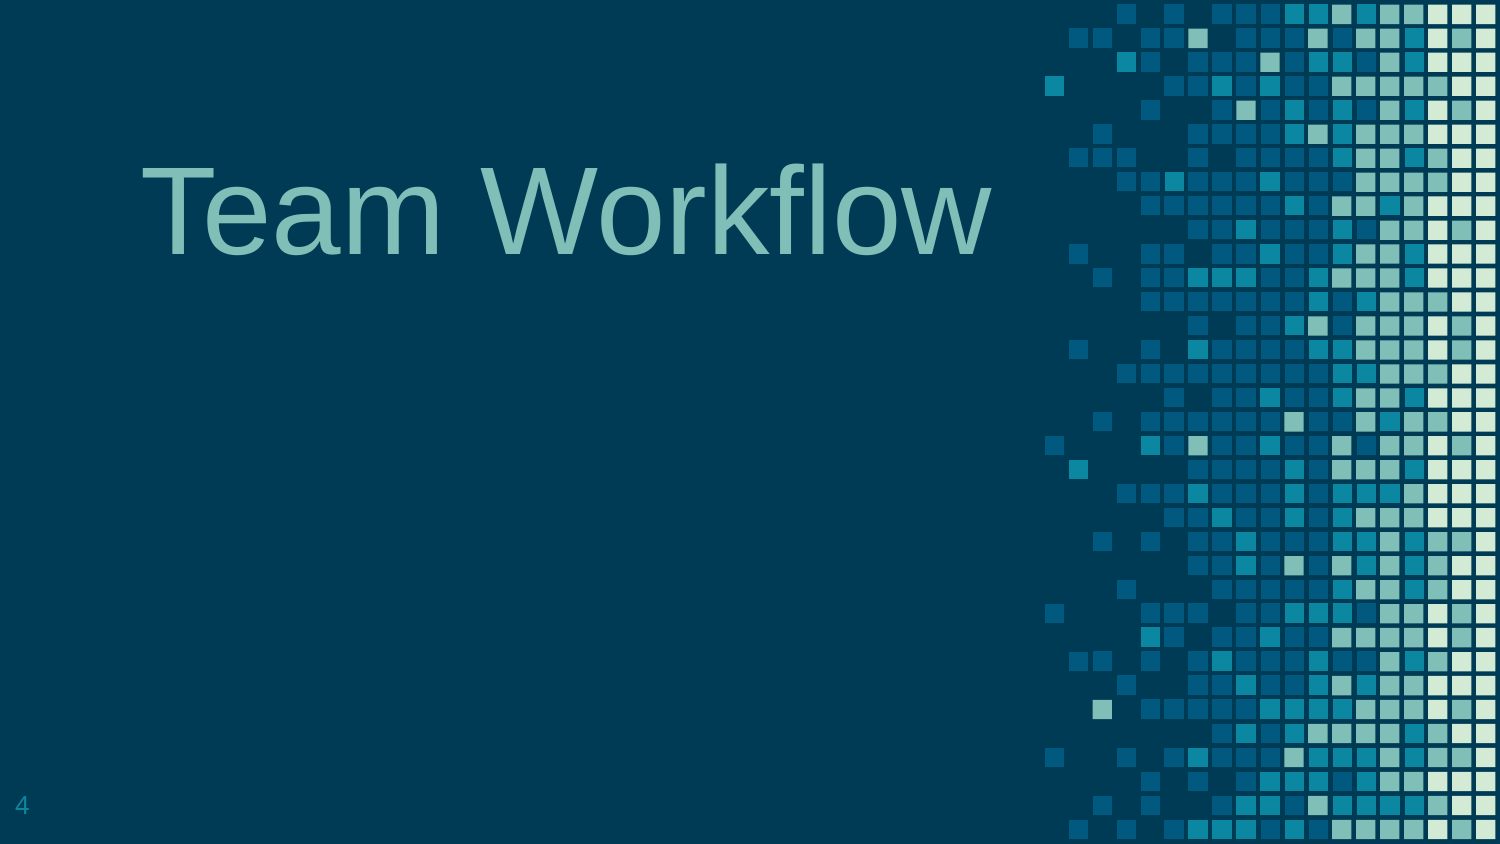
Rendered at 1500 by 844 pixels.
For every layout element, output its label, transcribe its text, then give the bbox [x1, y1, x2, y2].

slide_number 4 [0, 774, 90, 839]
title Team Workflow [125, 114, 1011, 305]
